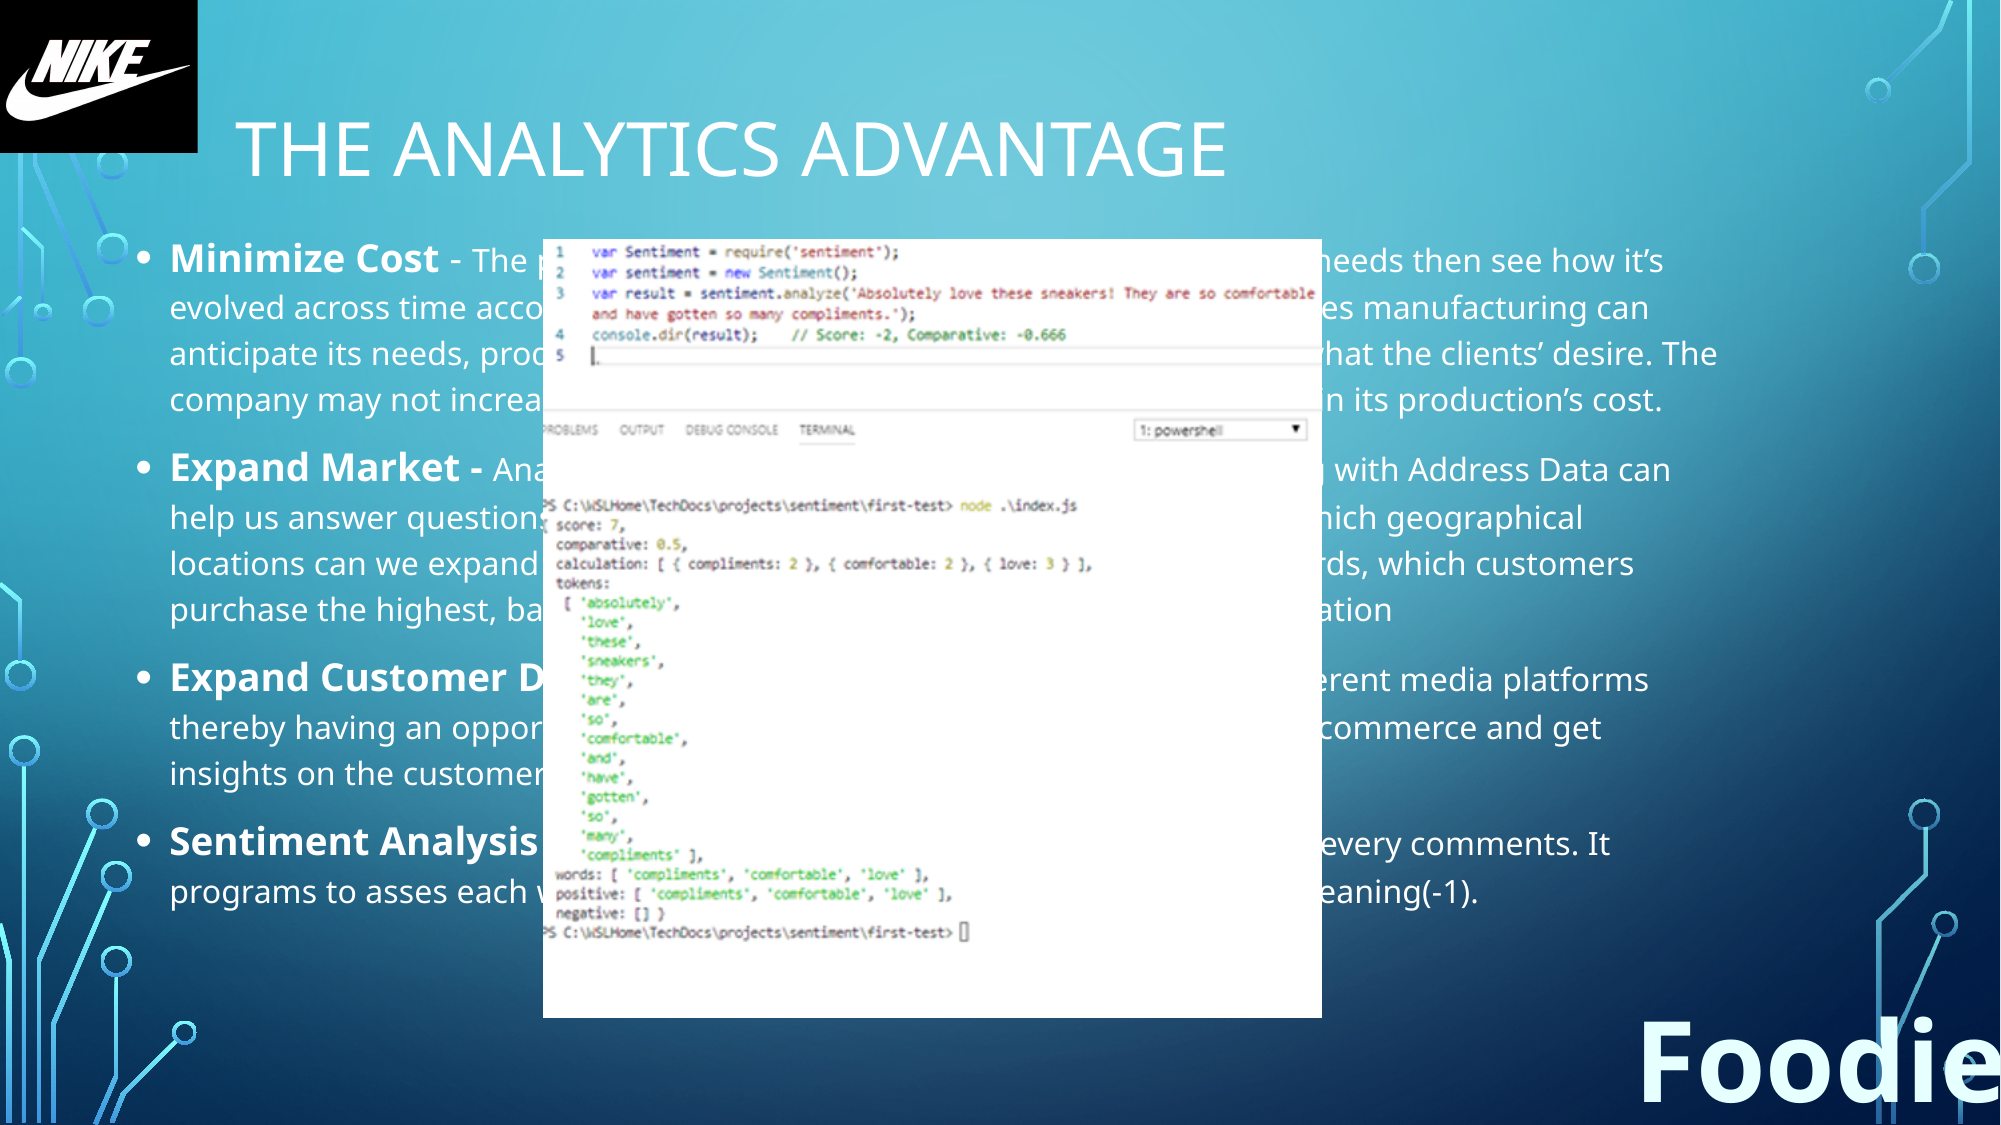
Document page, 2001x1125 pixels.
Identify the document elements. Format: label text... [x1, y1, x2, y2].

picture [543, 238, 1323, 1018]
title The Analytics Advantage [220, 30, 1846, 274]
text_box Foodie’s [1593, 982, 2000, 1125]
list Minimize Cost - The purpose is to understand consumer behavior, their needs then see how it’s evolved across time according to our strategy plan; If it work or not. The shoes manufacturing can anticipate its needs, produce the appropriate amount of product, focus on what the clients’ desire. The company may not increase its sales , but it will obtain a significant decrease in its production’s cost. Expand Market - Analyzing the Transactional Data, Customer Data along with Address Data can help us answer questions like what age groups are our major customers? Which geographical locations can we expand to? What is the purchase ability range? In other words, which customers purchase the highest, based on gender, with different age range and geolocation Expand Customer Database - Collecting and analyzing data from different media platforms thereby having an opportunity to expand the customer database through e-commerce and get insights on the customer experience as well. Sentiment Analysis - Use this tools algorithm with python that grades every comments. It programs to asses each word by group by then in positive(+2) or negative meaning(-1). [120, 216, 1746, 972]
picture [0, 0, 198, 153]
